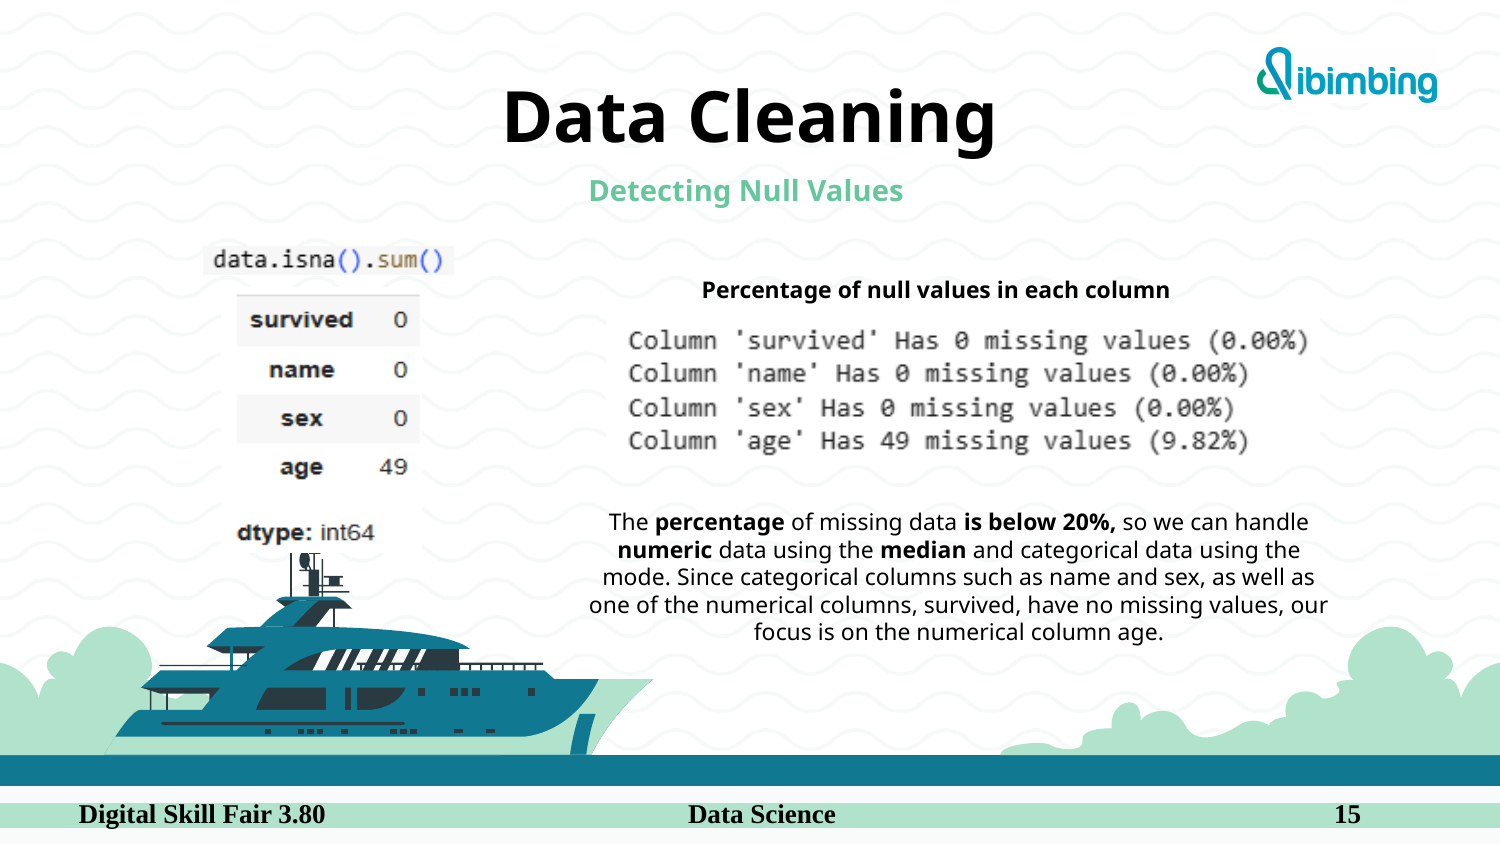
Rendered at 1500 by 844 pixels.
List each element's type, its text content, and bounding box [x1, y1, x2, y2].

picture [1424, 78, 1431, 91]
picture [1257, 47, 1438, 103]
text_box Digital Skill Fair 3.80 [63, 781, 673, 844]
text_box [104, 522, 654, 755]
text_box Percentage of null values in each column [620, 256, 1253, 309]
text_box Data Cleaning [118, 75, 1382, 154]
picture [203, 246, 454, 276]
text_box Data Science [673, 781, 1319, 844]
picture [606, 311, 1320, 466]
text_box The percentage of missing data is below 20%, so we can handle numeric data using the median and categorical data using the mode. Since categorical columns such as name and sex, as well as one of the numerical columns, survived, have no missing values, our focus is on the numerical column age. [658, 543, 1350, 610]
picture [220, 286, 422, 554]
title Detecting Null Values [430, 156, 1062, 223]
text_box 15 [1319, 781, 1500, 844]
picture [1272, 53, 1286, 84]
